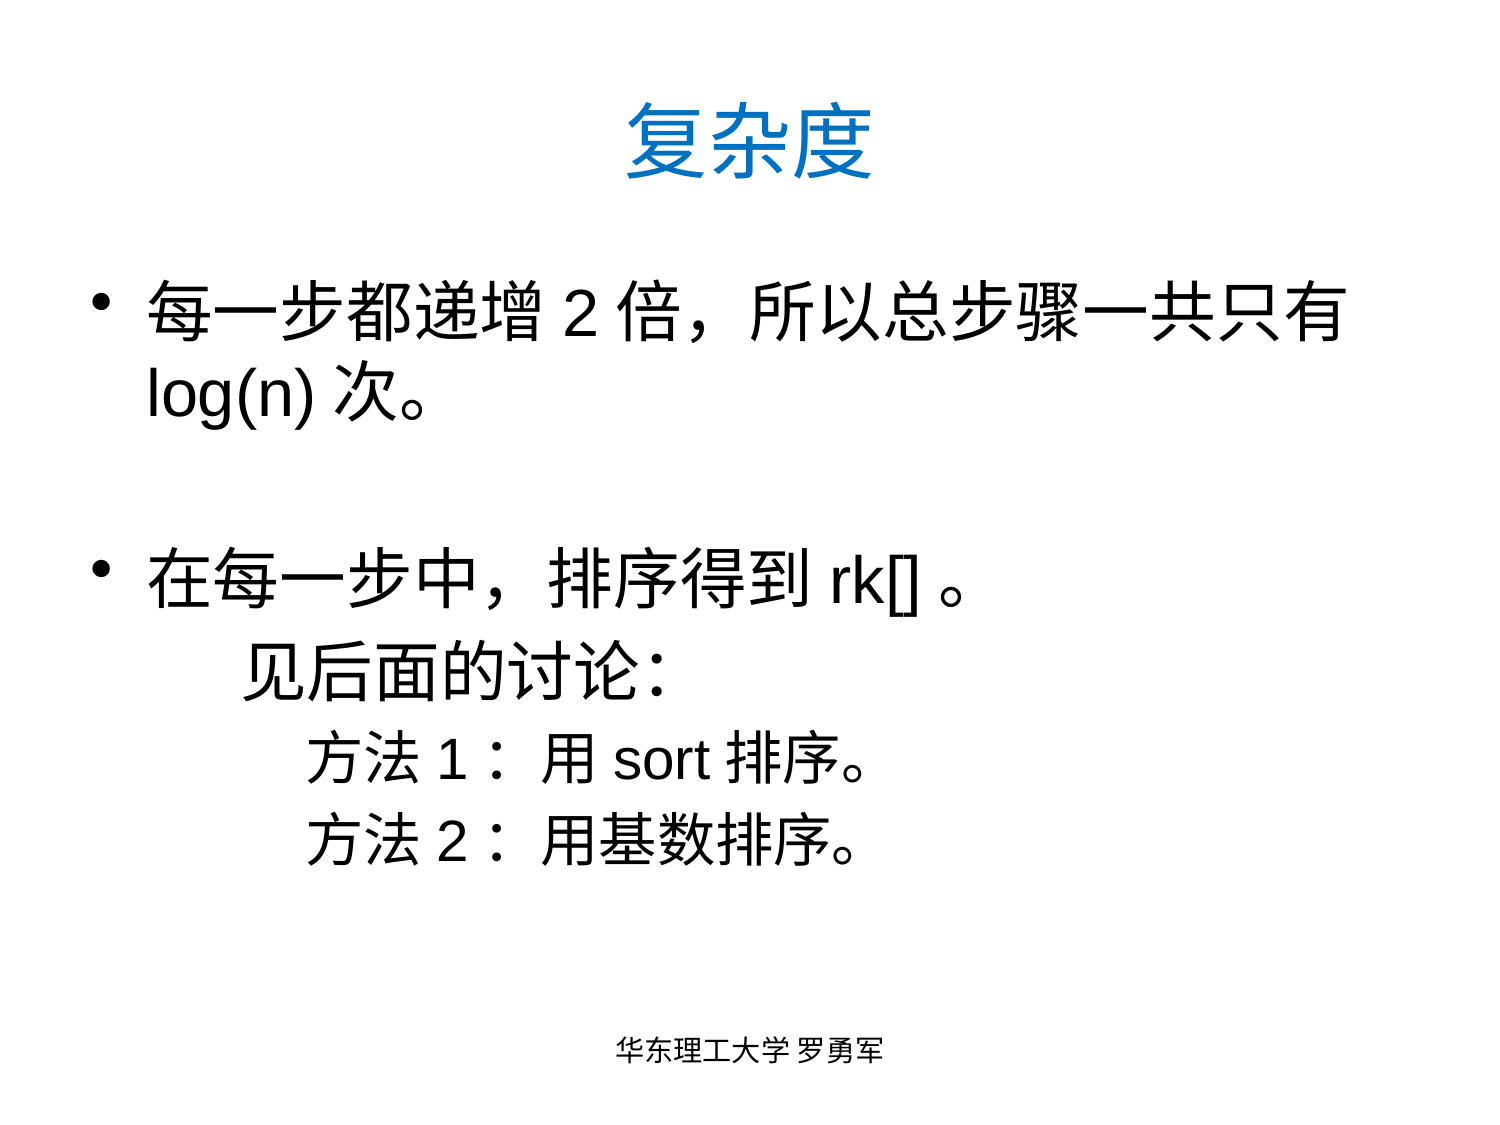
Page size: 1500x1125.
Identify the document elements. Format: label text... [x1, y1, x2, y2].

footer 华东理工大学 罗勇军 [512, 1024, 988, 1103]
title 复杂度 [75, 45, 1425, 233]
list 每一步都递增2倍，所以总步骤一共只有log(n)次。 在每一步中，排序得到rk[]。 见后面的讨论： 方法1：用sort排序。 方法2：用基数排序。 [75, 262, 1425, 1005]
